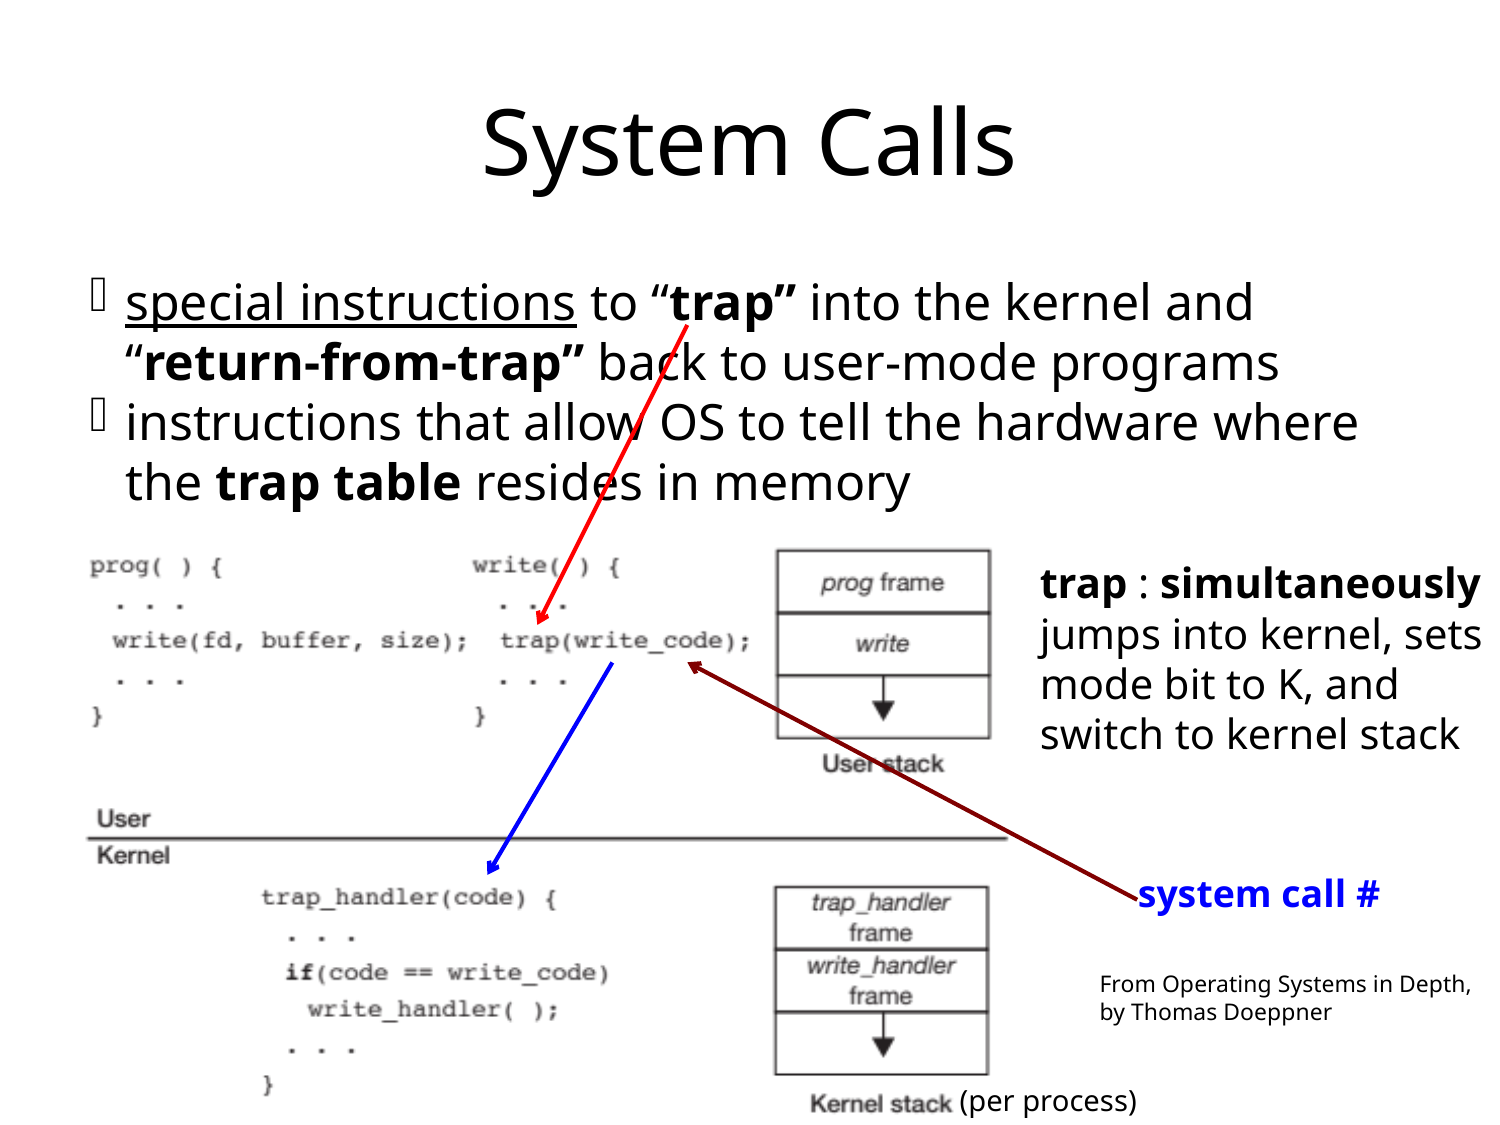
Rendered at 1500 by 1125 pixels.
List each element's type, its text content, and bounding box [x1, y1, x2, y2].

picture [49, 529, 1049, 1125]
text_box From Operating Systems in Depth, by Thomas Doeppner [1084, 962, 1498, 1033]
text_box (per process) [1052, 1074, 1168, 1125]
text_box System Calls [75, 45, 1425, 233]
text_box trap : simultaneously jumps into kernel, sets mode bit to K, and switch to kernel stack [1052, 549, 1500, 865]
text_box special instructions to “trap” into the kernel and “return-from-trap” back to user-mode programs instructions that allow OS to tell the hardware where the trap table resides in memory [75, 262, 1425, 549]
text_box system call # [1123, 862, 1435, 923]
